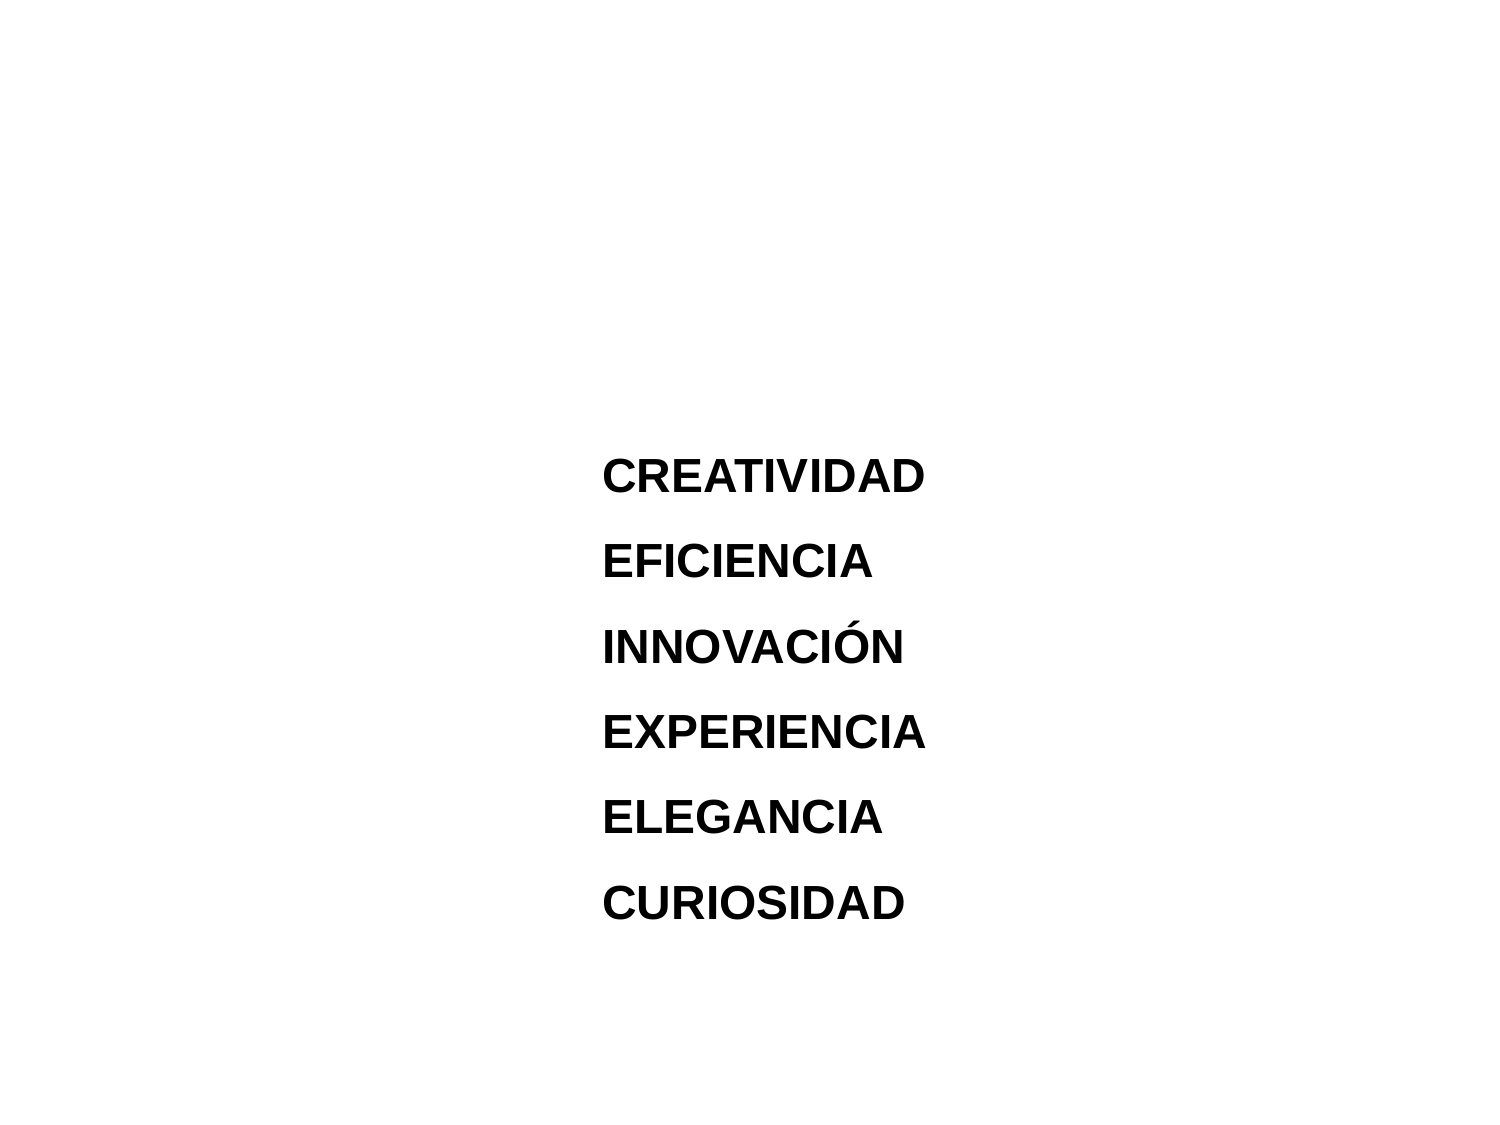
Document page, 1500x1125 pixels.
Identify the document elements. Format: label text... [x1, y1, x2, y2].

text_box CREATIVIDAD EFICIENCIA INNOVACIÓN EXPERIENCIA ELEGANCIA CURIOSIDAD [594, 409, 948, 937]
